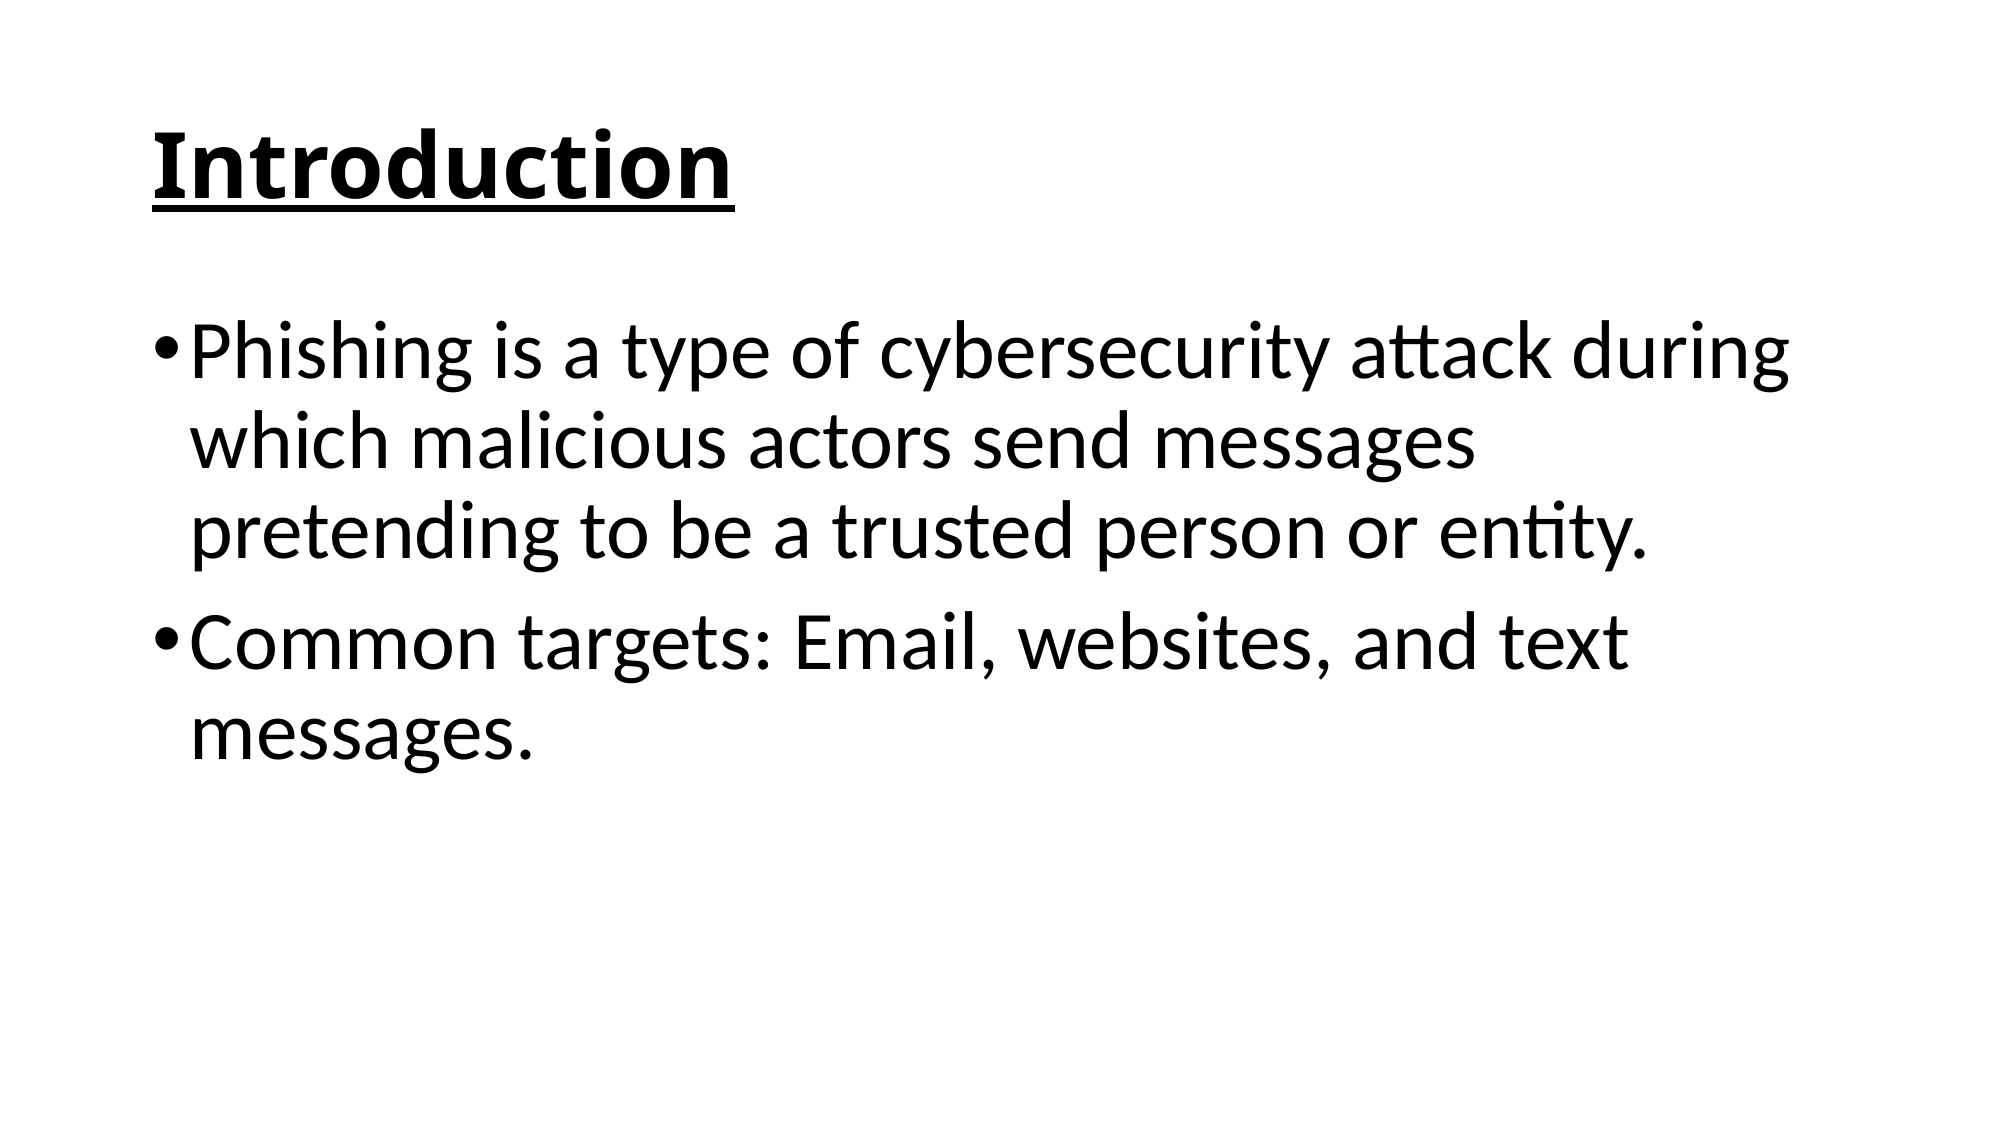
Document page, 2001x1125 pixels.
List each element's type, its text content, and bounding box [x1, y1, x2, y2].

list Phishing is a type of cybersecurity attack during which malicious actors send messages pretending to be a trusted person or entity. Common targets: Email, websites, and text messages. [137, 299, 1863, 1014]
title Introduction [137, 59, 1863, 278]
